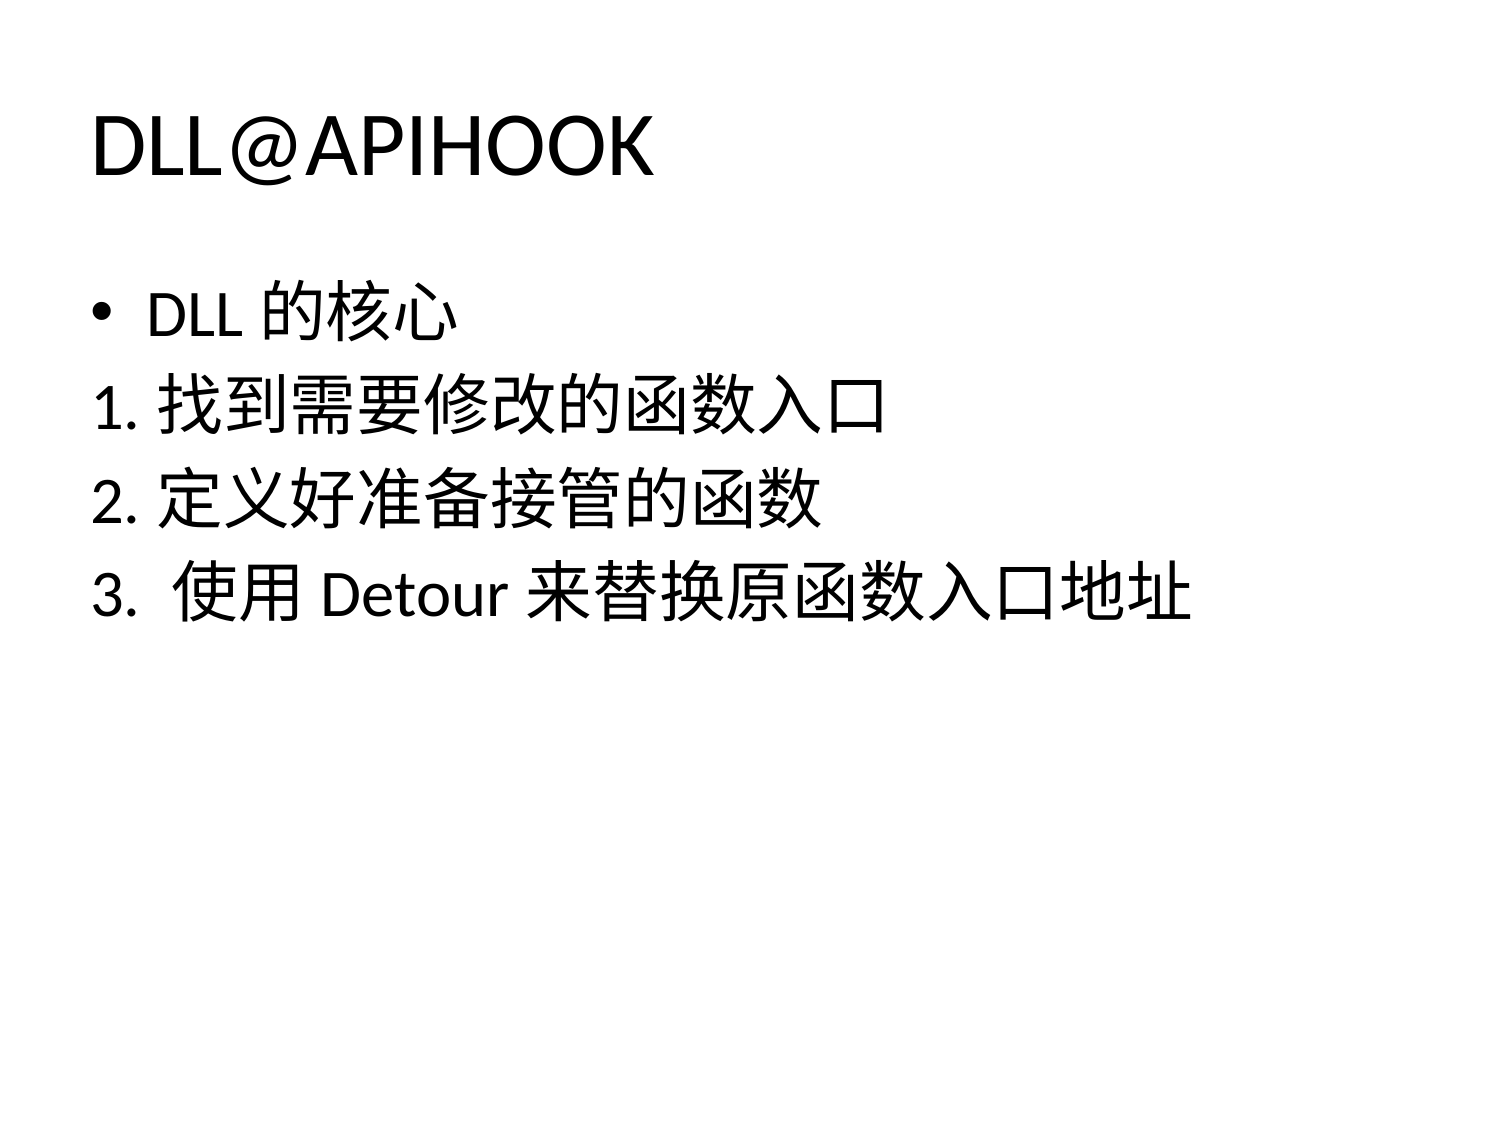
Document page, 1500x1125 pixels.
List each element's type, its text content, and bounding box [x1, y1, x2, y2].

list DLL的核心 1.找到需要修改的函数入口 2.定义好准备接管的函数 3. 使用Detour来替换原函数入口地址 [75, 262, 1425, 1005]
title DLL@APIHOOK [75, 45, 1425, 233]
